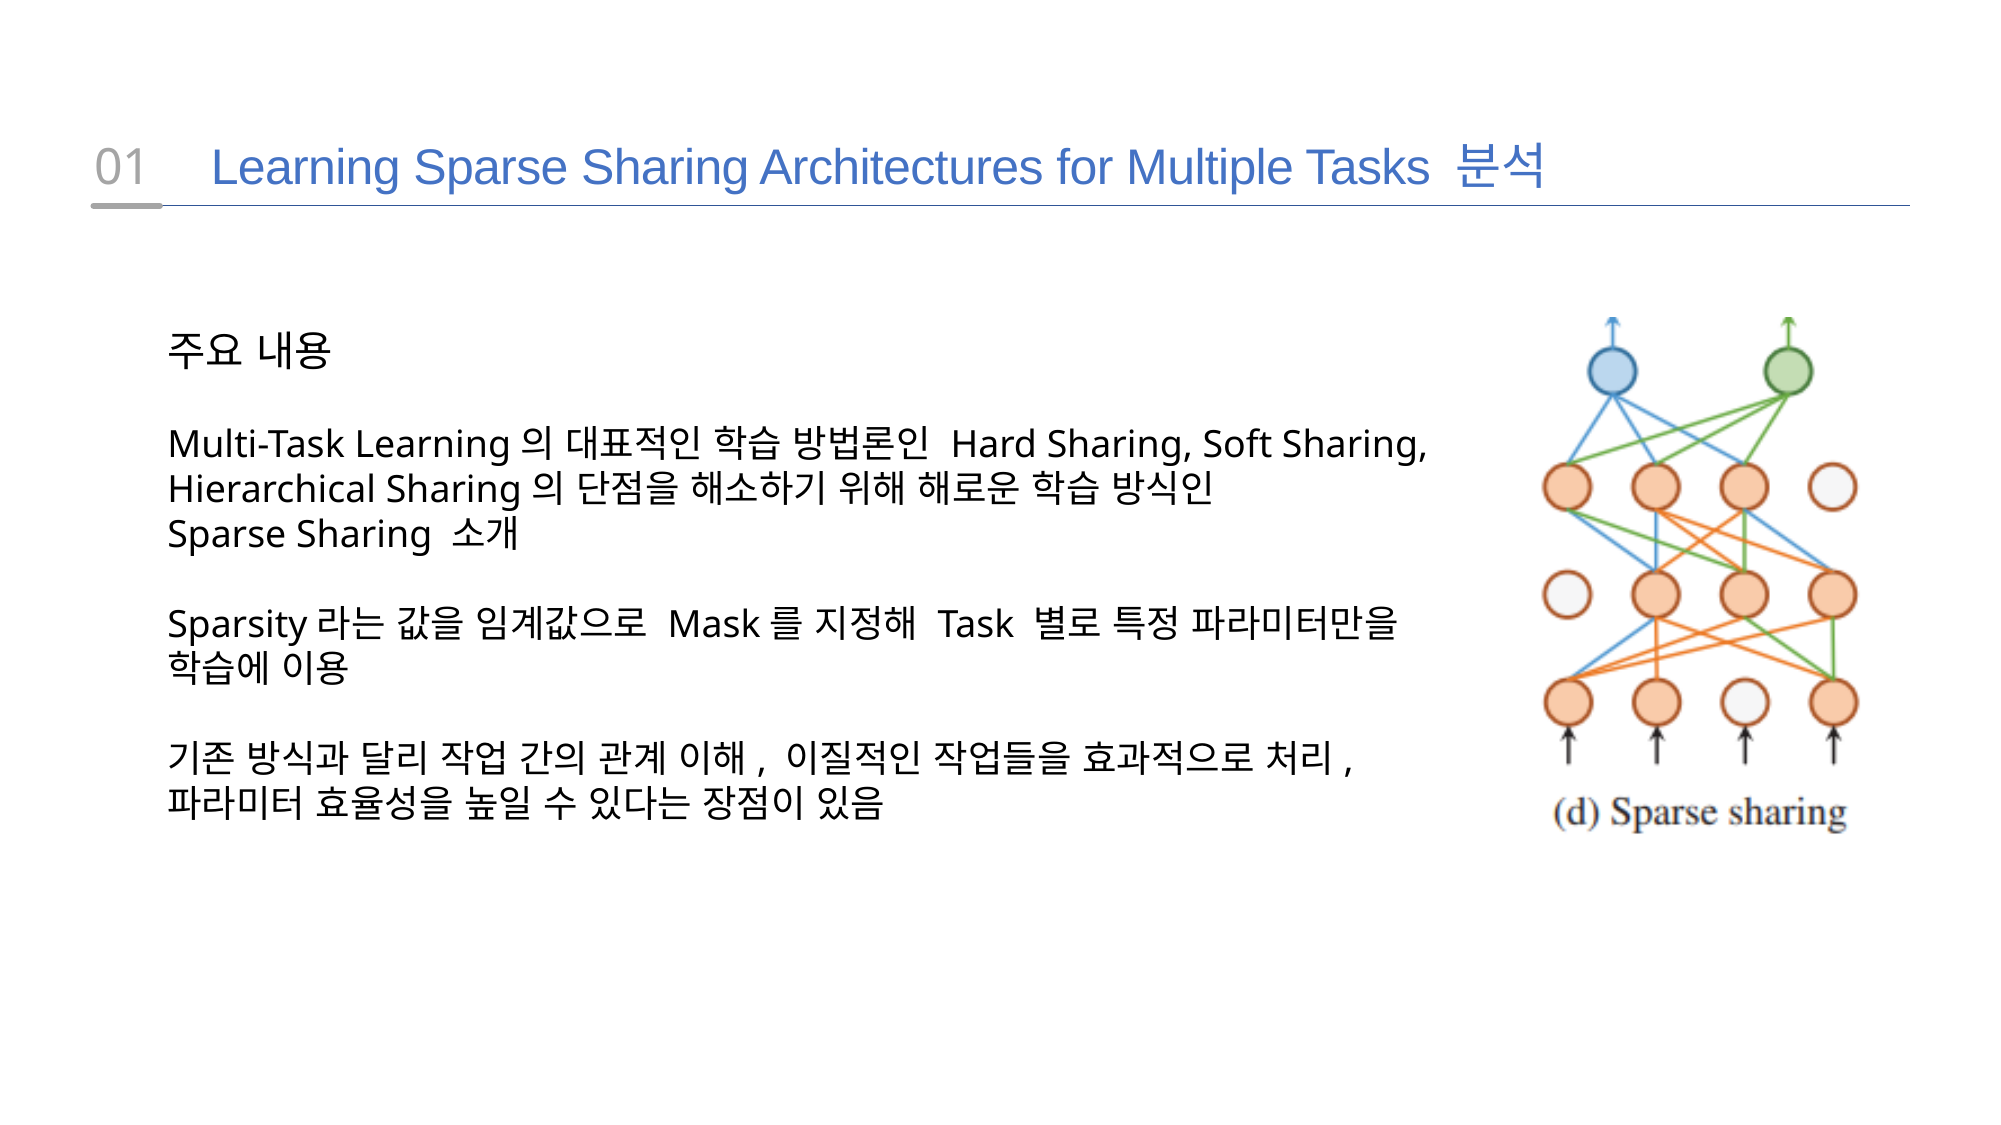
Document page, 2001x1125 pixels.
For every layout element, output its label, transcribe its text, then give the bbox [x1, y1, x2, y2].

picture [1468, 317, 1939, 861]
text_box 주요 내용 Multi-Task Learning의 대표적인 학습 방법론인 Hard Sharing, Soft Sharing, Hierarchical Sharing의 단점을 해소하기 위해 해로운 학습 방식인 Sparse Sharing 소개 Sparsity라는 값을 임계값으로 Mask를 지정해 Task 별로 특정 파라미터만을 학습에 이용 기존 방식과 달리 작업 간의 관계 이해, 이질적인 작업들을 효과적으로 처리, 파라미터 효율성을 높일 수 있다는 장점이 있음 [152, 317, 1468, 833]
text_box Learning Sparse Sharing Architectures for Multiple Tasks 분석 [210, 134, 1548, 195]
text_box 01 [94, 134, 152, 195]
